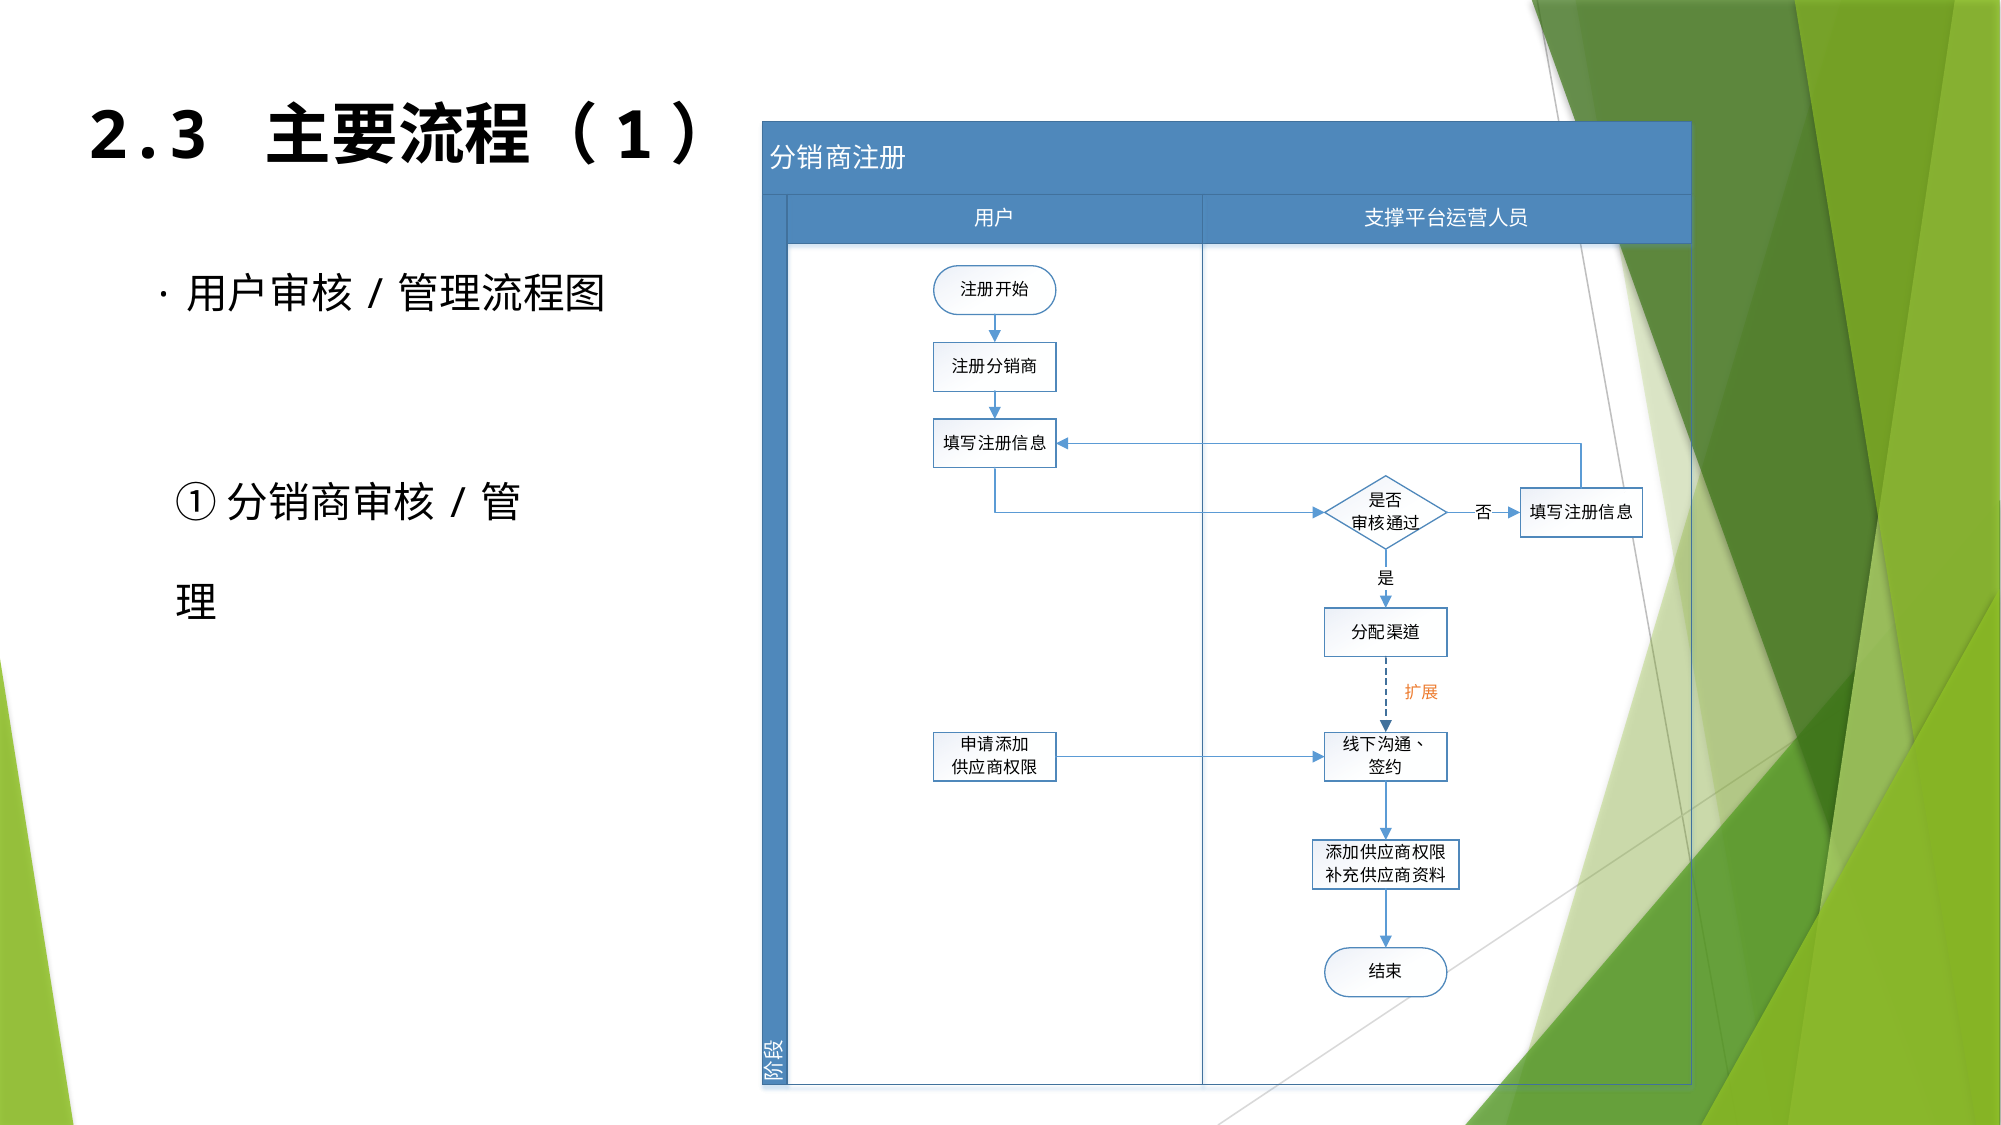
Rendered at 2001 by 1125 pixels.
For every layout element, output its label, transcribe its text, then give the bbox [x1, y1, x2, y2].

text_box ①分销商审核/管理 [160, 418, 575, 634]
text_box 2.3 主要流程（1） [73, 84, 752, 180]
text_box ·用户审核/管理流程图 [136, 209, 694, 325]
picture [753, 116, 1699, 1095]
